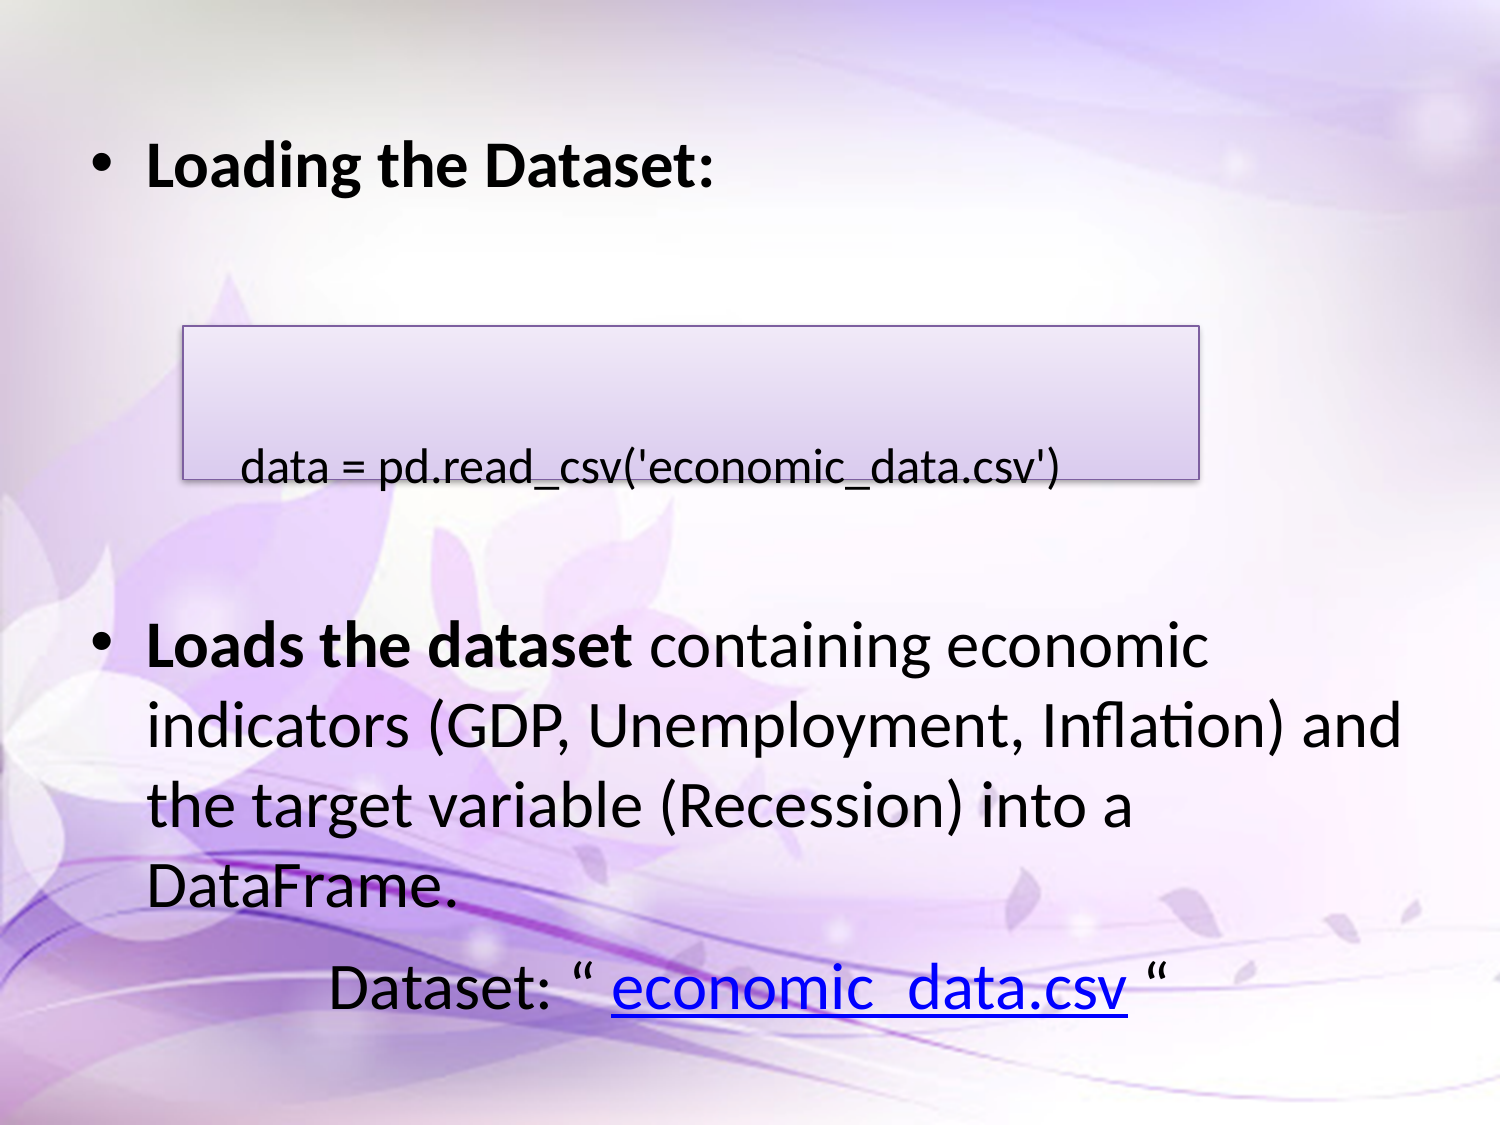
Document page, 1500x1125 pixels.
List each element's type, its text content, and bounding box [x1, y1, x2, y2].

list Loading the Dataset: data = pd.read_csv('economic_data.csv') Loads the dataset containing economic indicators (GDP, Unemployment, Inflation) and the target variable (Recession) into a DataFrame. Dataset: “ economic_data.csv “ [75, 113, 1425, 1047]
picture [0, 0, 1500, 1125]
